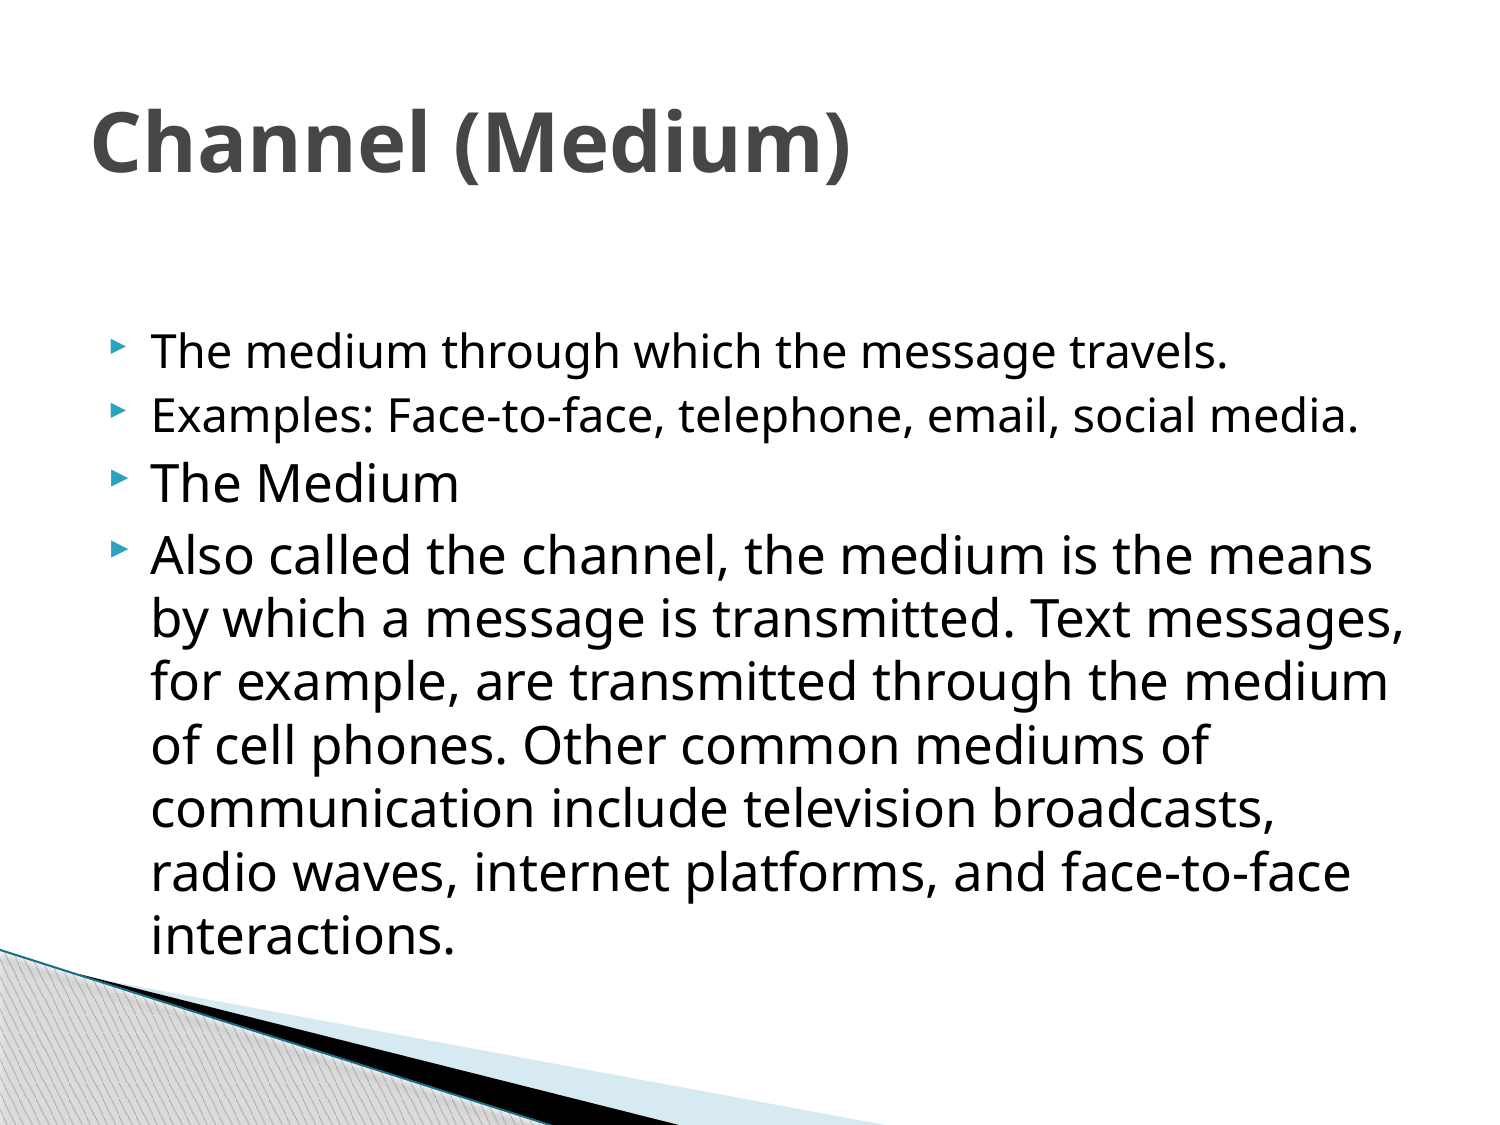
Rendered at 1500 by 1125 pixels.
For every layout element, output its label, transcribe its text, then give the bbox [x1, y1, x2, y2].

list The medium through which the message travels. Examples: Face-to-face, telephone, email, social media. The Medium Also called the channel, the medium is the means by which a message is transmitted. Text messages, for example, are transmitted through the medium of cell phones. Other common mediums of communication include television broadcasts, radio waves, internet platforms, and face-to-face interactions. [75, 243, 1425, 986]
title Channel (Medium) [75, 45, 1425, 233]
